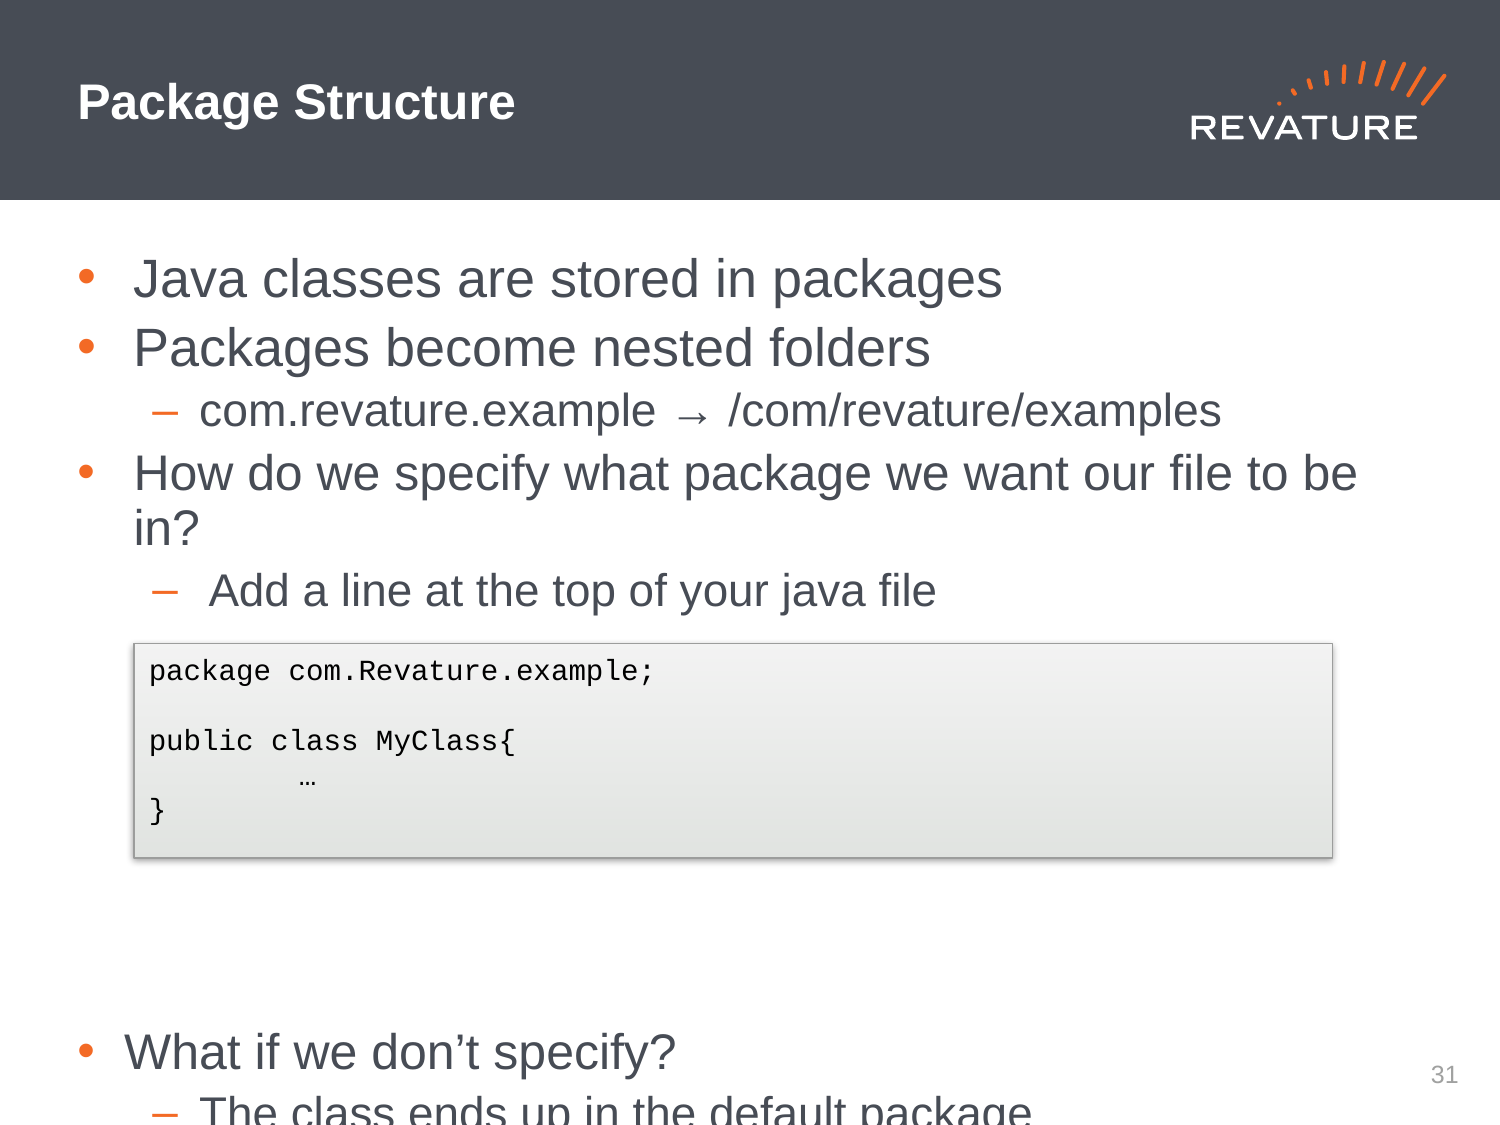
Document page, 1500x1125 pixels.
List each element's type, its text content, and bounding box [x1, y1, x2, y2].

slide_number 30 [1332, 1043, 1474, 1104]
title Package Structure [62, 0, 1084, 200]
list Java classes are stored in packages Packages become nested folders com.revature.example → /com/revature/examples How do we specify what package we want our file to be in? Add a line at the top of your java file What if we don’t specify? The class ends up in the default package [62, 243, 1438, 1044]
text_box package com.Revature.example; public class MyClass{ … } [133, 643, 1333, 859]
